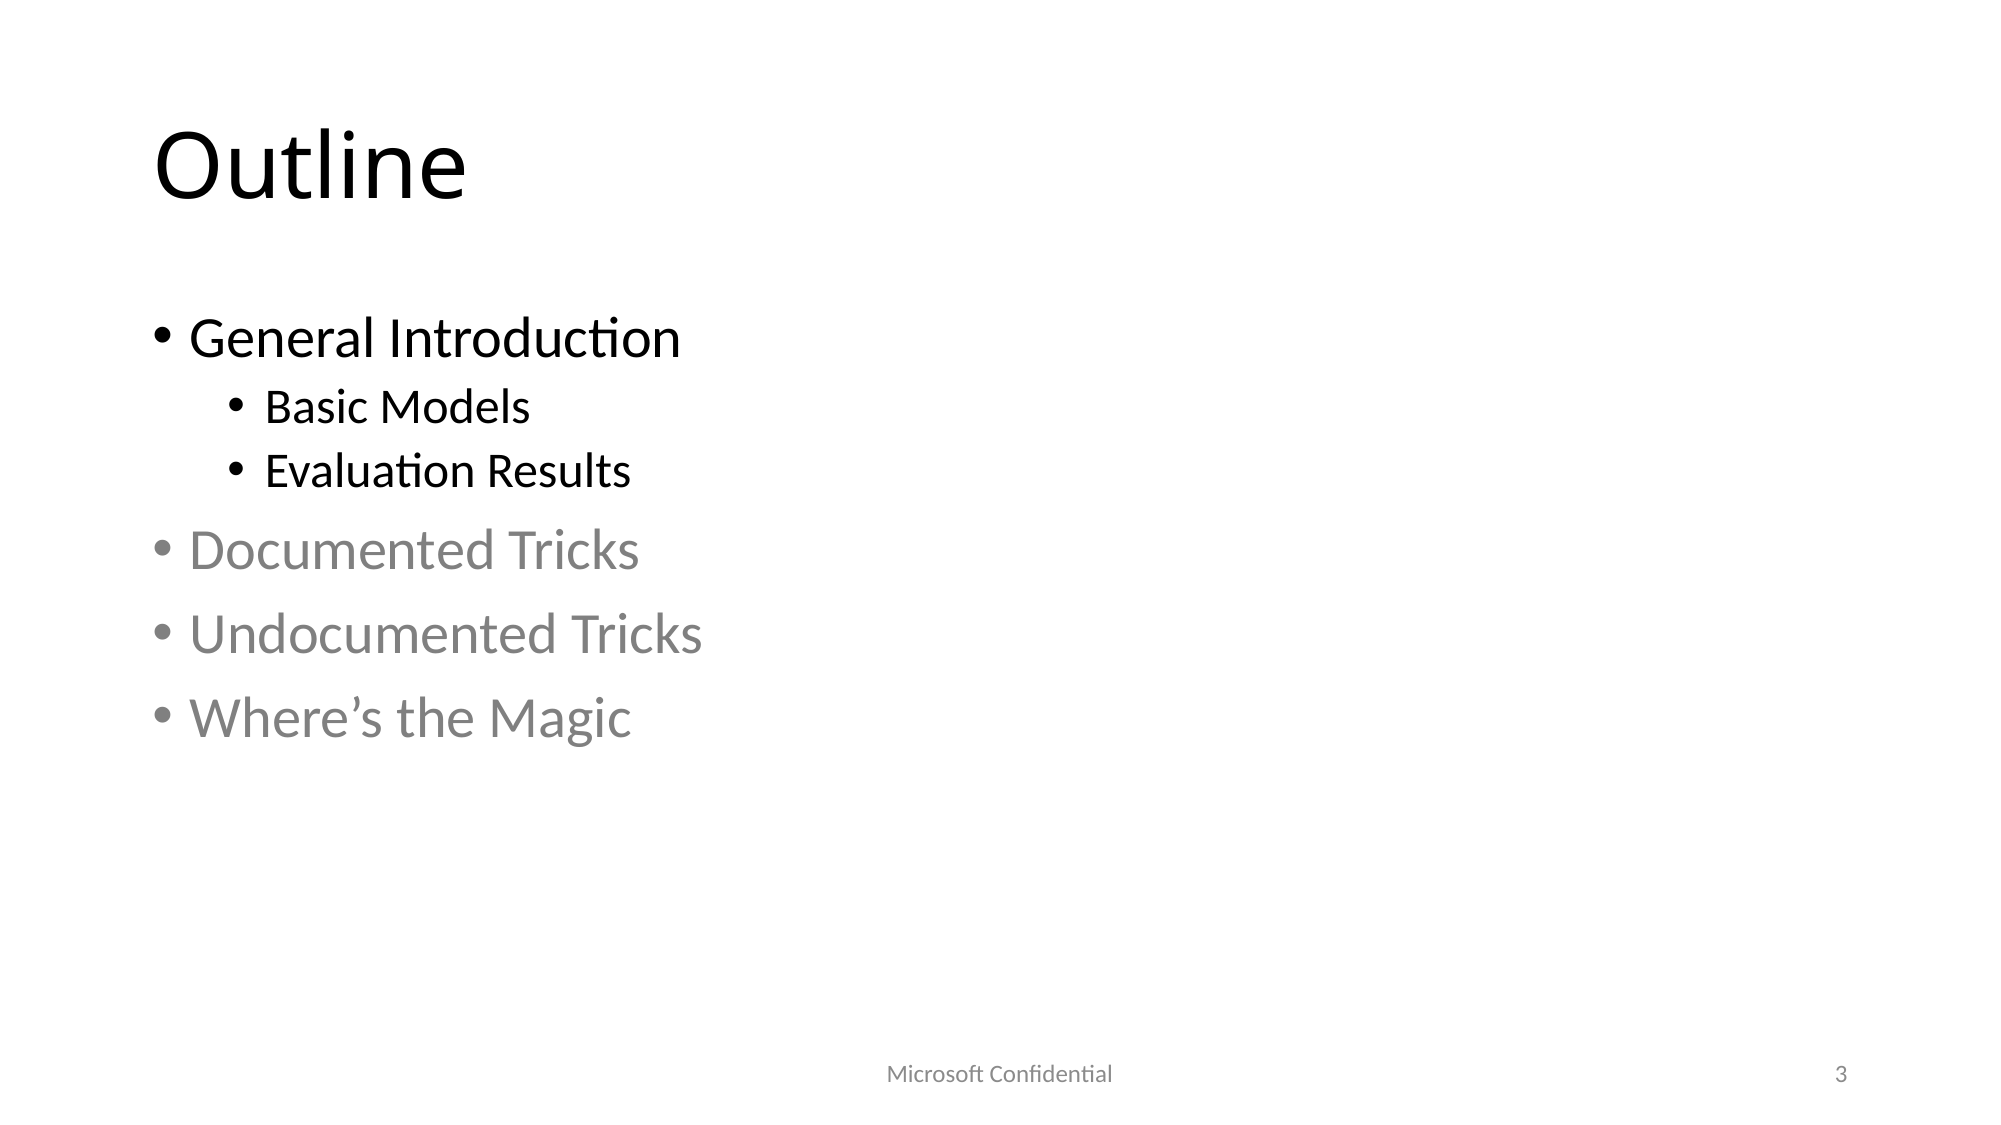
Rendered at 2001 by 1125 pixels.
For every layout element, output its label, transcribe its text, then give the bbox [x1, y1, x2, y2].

list General Introduction Basic Models Evaluation Results Documented Tricks Undocumented Tricks Where’s the Magic [137, 299, 1863, 1014]
footer Microsoft Confidential [662, 1042, 1338, 1103]
title Outline [137, 59, 1863, 278]
slide_number 3 [1412, 1042, 1863, 1103]
